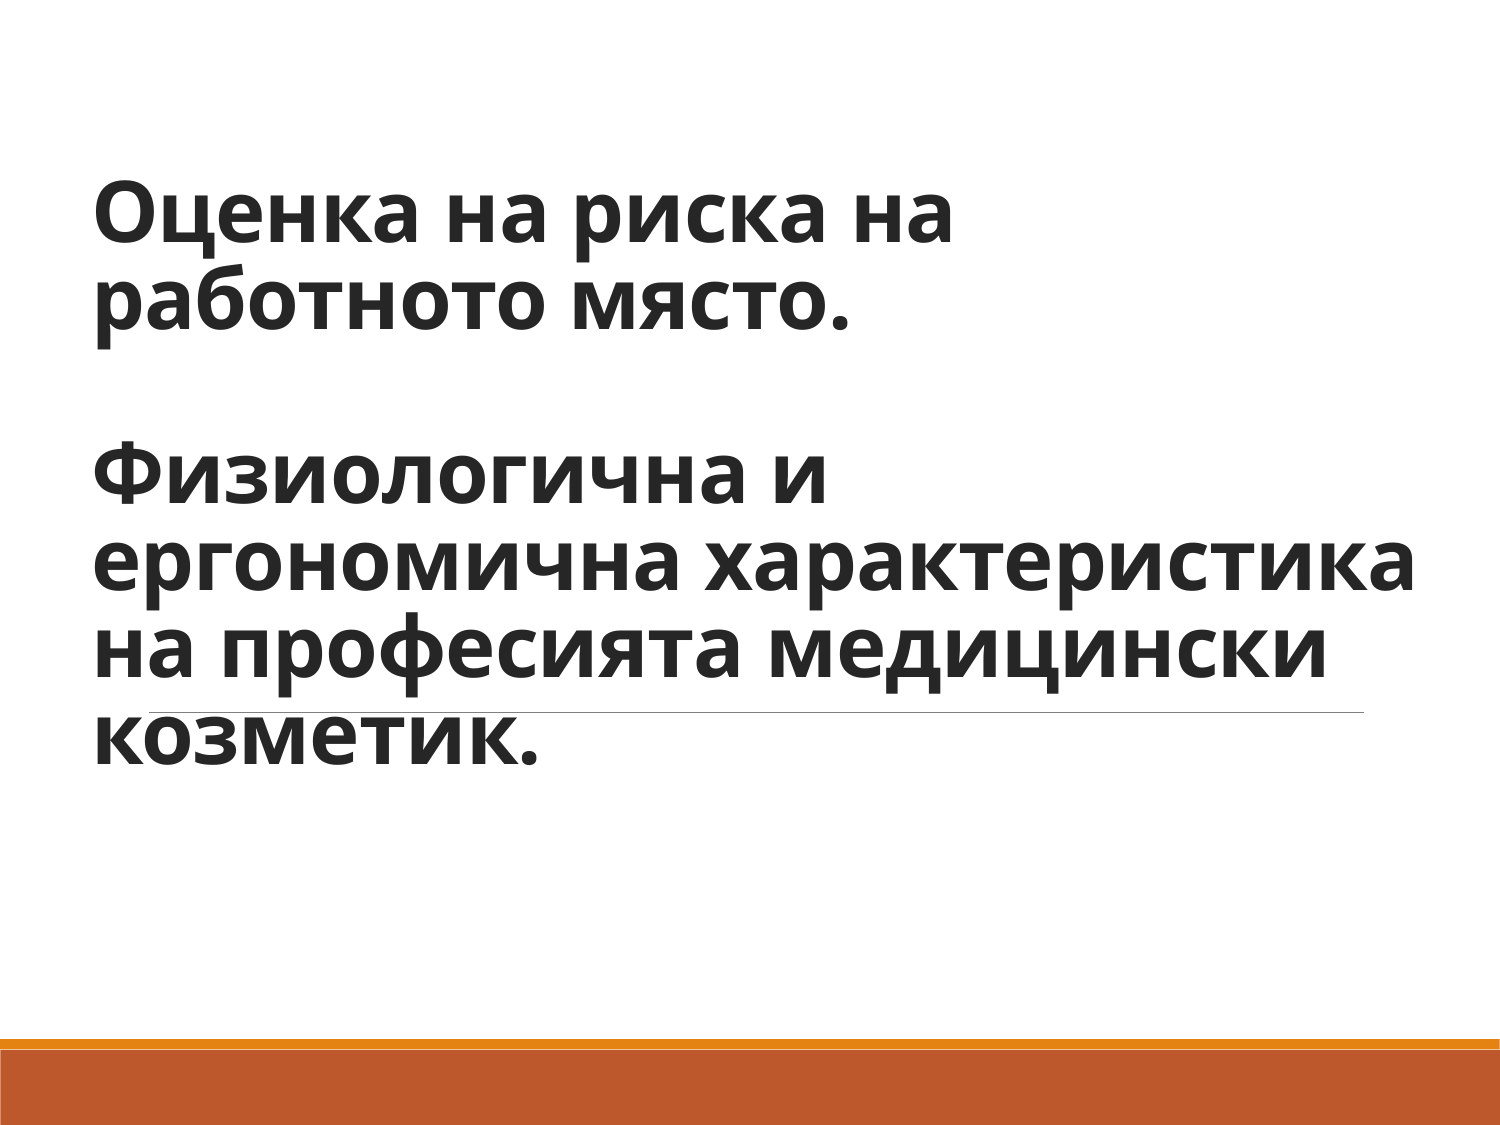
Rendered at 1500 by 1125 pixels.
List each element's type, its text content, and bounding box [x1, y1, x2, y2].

title Оценка на риска на работното място. Физиологична и ергономична характеристика на професията медицински козметик. [76, 90, 1436, 976]
